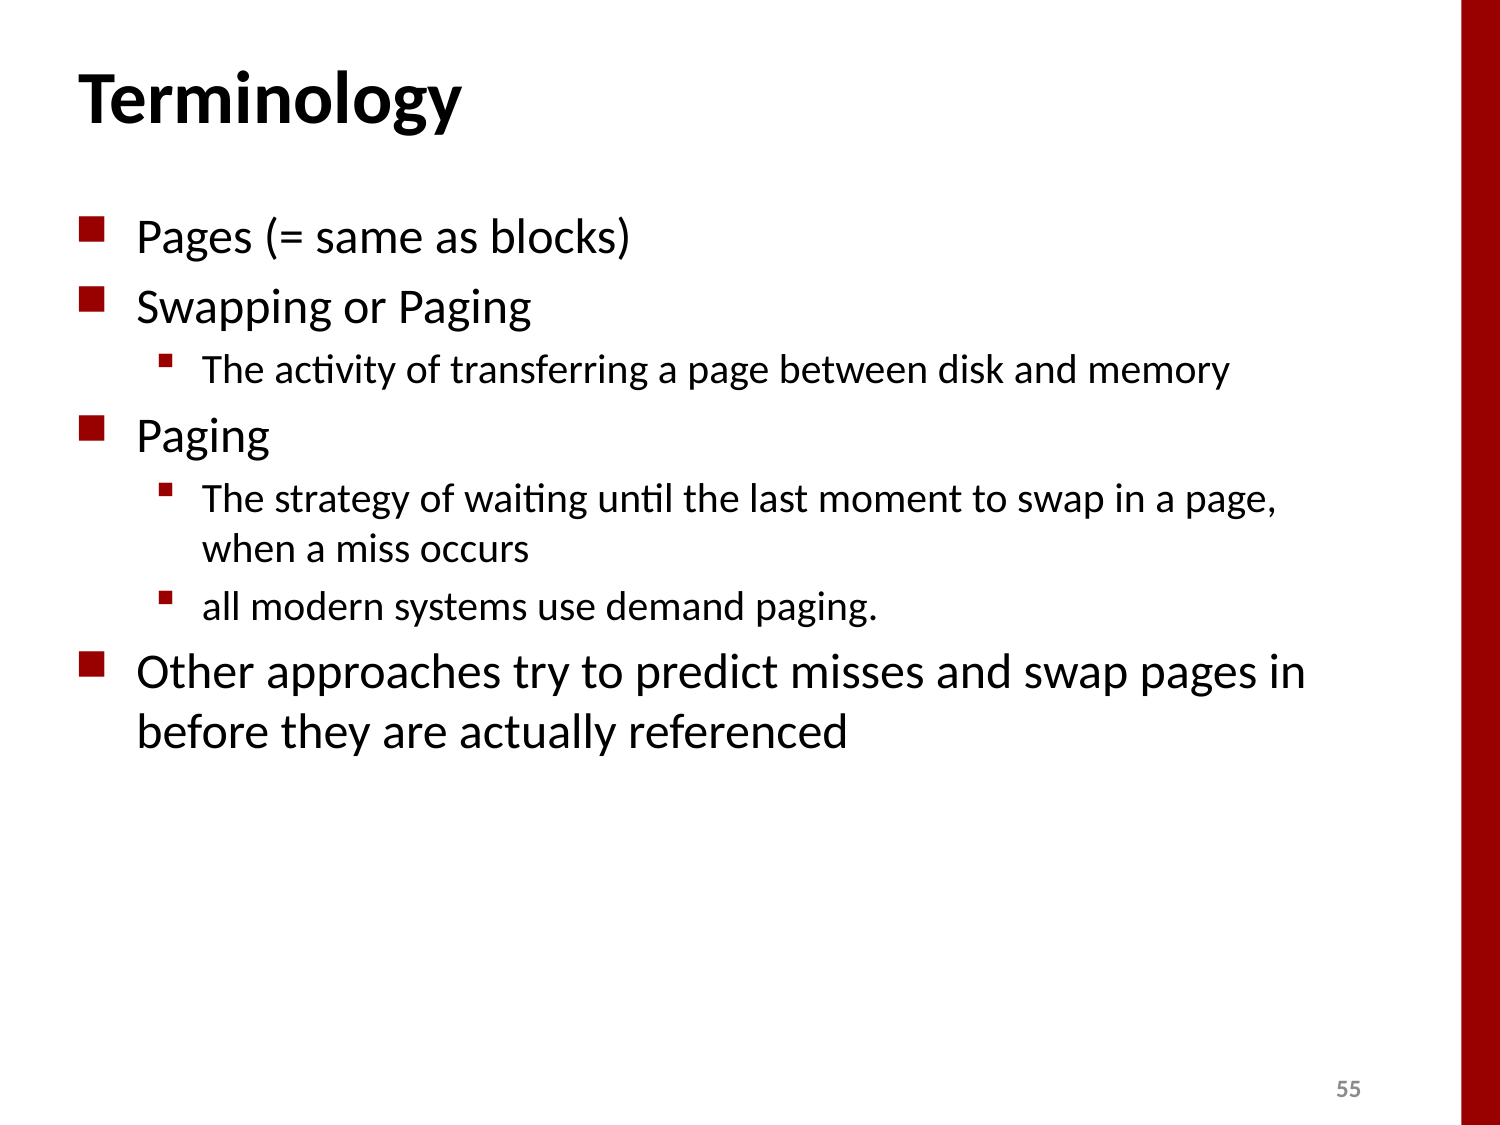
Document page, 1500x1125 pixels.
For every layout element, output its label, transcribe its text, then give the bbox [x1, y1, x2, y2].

list Pages (= same as blocks) Swapping or Paging The activity of transferring a page between disk and memory Paging The strategy of waiting until the last moment to swap in a page, when a miss occurs all modern systems use demand paging. Other approaches try to predict misses and swap pages in before they are actually referenced [64, 196, 1361, 1048]
title Terminology [63, 30, 1310, 157]
